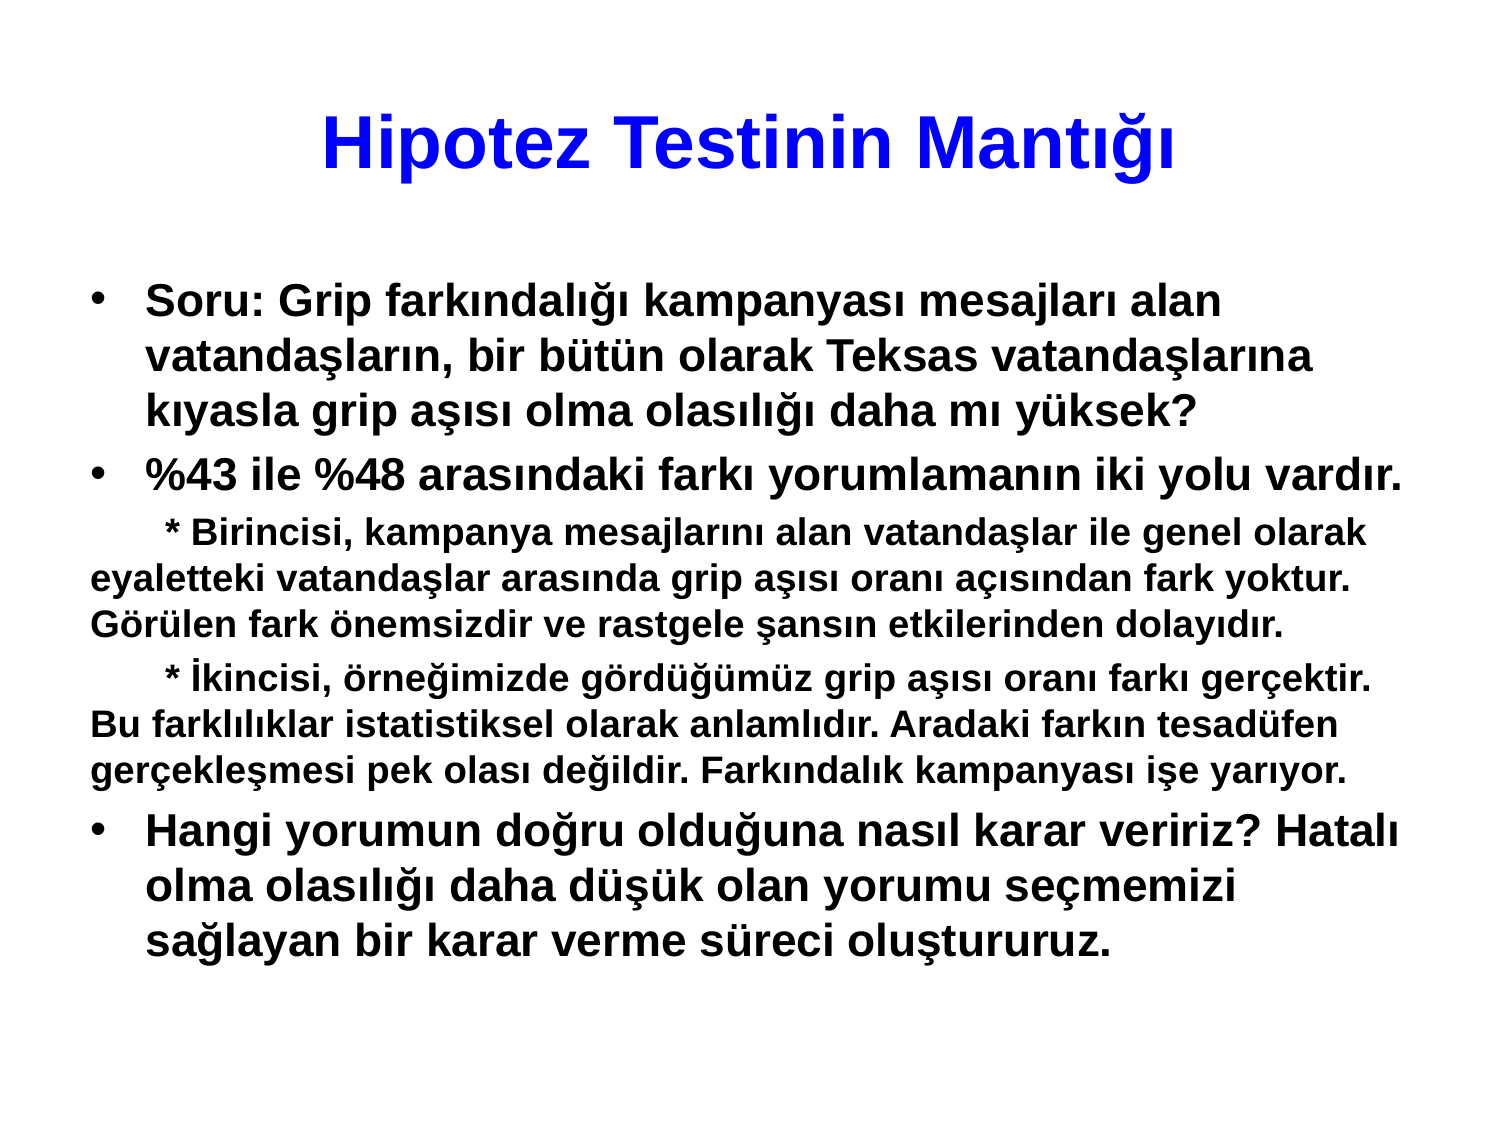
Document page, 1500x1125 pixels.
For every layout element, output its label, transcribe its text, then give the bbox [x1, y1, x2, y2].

title Hipotez Testinin Mantığı [75, 45, 1425, 233]
list Soru: Grip farkındalığı kampanyası mesajları alan vatandaşların, bir bütün olarak Teksas vatandaşlarına kıyasla grip aşısı olma olasılığı daha mı yüksek? %43 ile %48 arasındaki farkı yorumlamanın iki yolu vardır. * Birincisi, kampanya mesajlarını alan vatandaşlar ile genel olarak eyaletteki vatandaşlar arasında grip aşısı oranı açısından fark yoktur. Görülen fark önemsizdir ve rastgele şansın etkilerinden dolayıdır. * İkincisi, örneğimizde gördüğümüz grip aşısı oranı farkı gerçektir. Bu farklılıklar istatistiksel olarak anlamlıdır. Aradaki farkın tesadüfen gerçekleşmesi pek olası değildir. Farkındalık kampanyası işe yarıyor. Hangi yorumun doğru olduğuna nasıl karar veririz? Hatalı olma olasılığı daha düşük olan yorumu seçmemizi sağlayan bir karar verme süreci oluştururuz. [75, 262, 1425, 1005]
